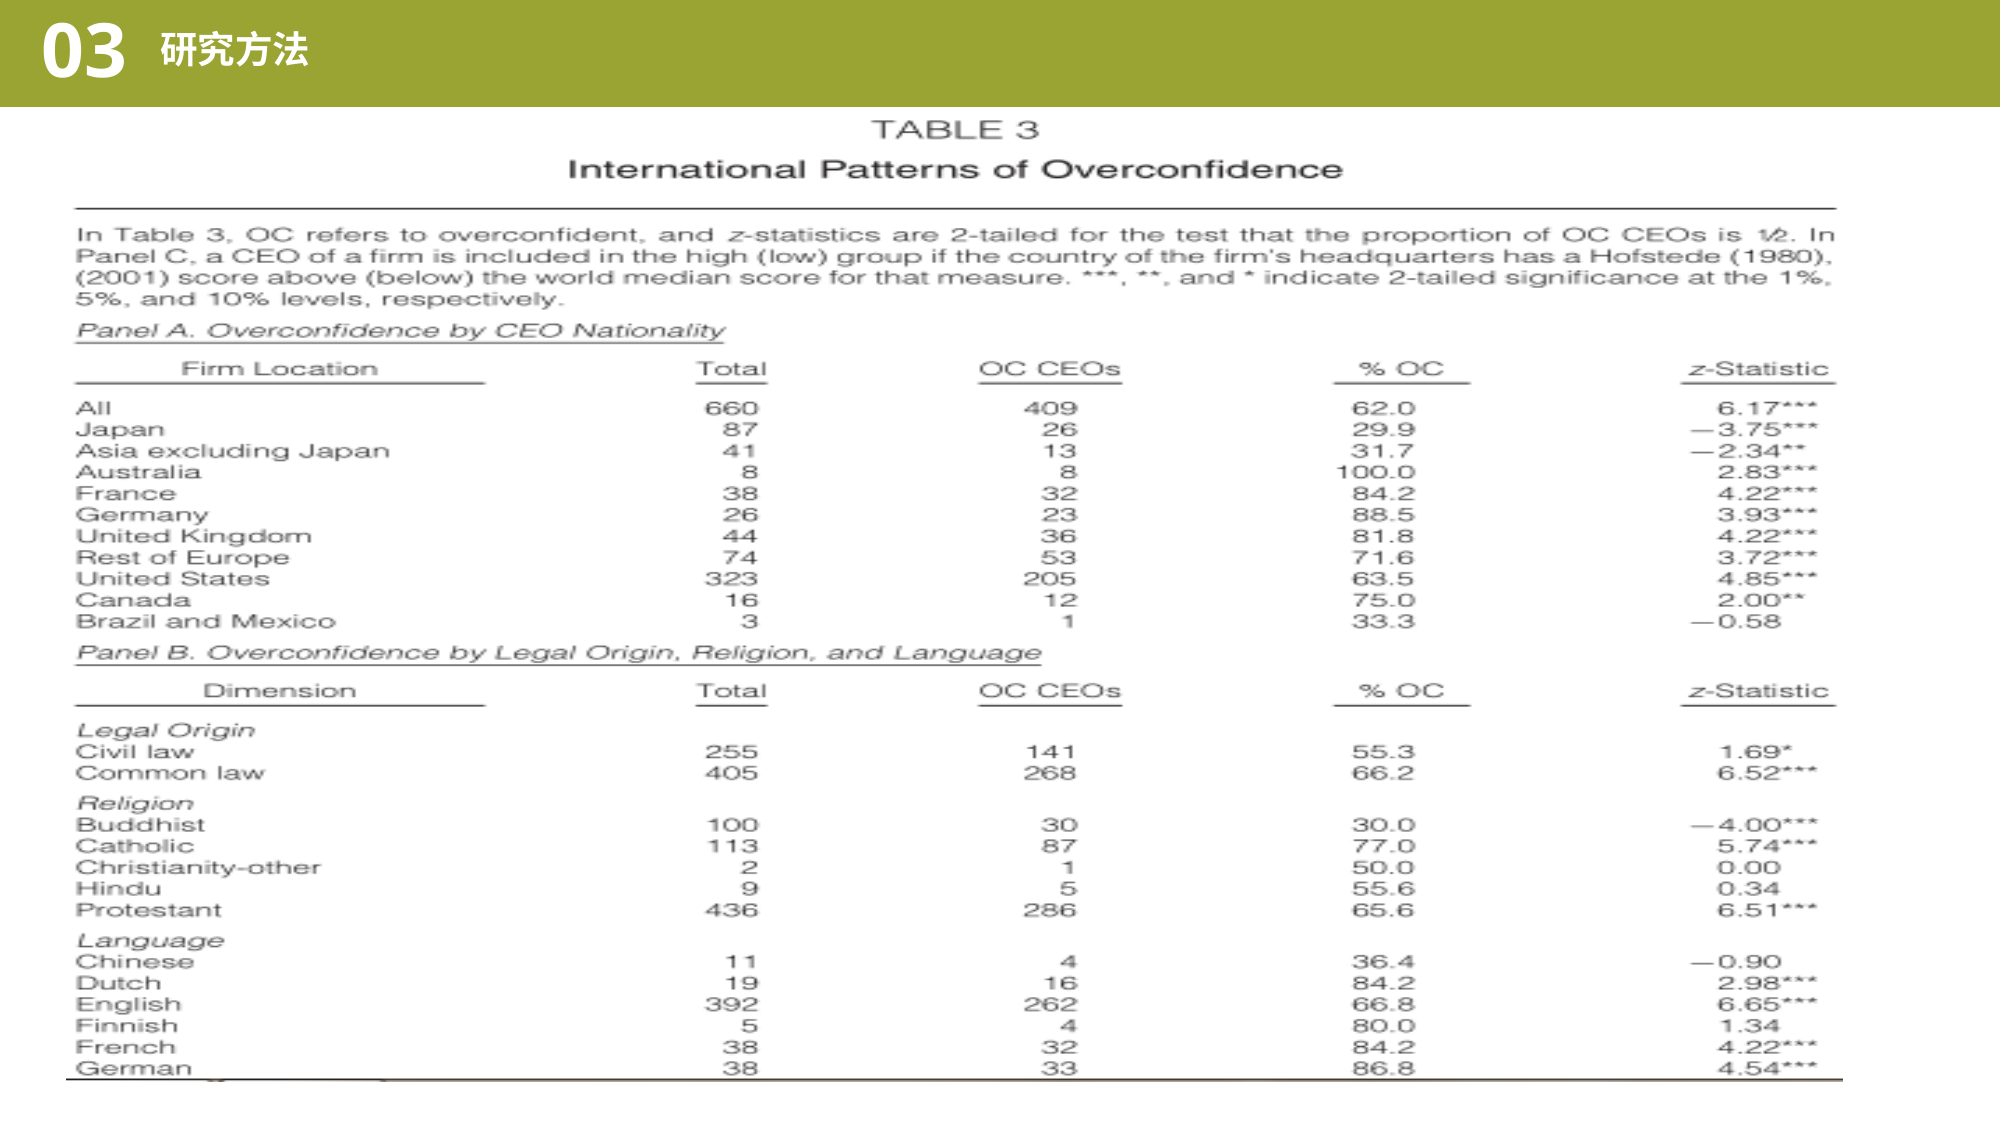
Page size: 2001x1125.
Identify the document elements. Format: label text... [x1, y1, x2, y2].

picture [66, 116, 1844, 1082]
list 研究方法 [146, 23, 772, 84]
list 03 [26, 13, 146, 93]
